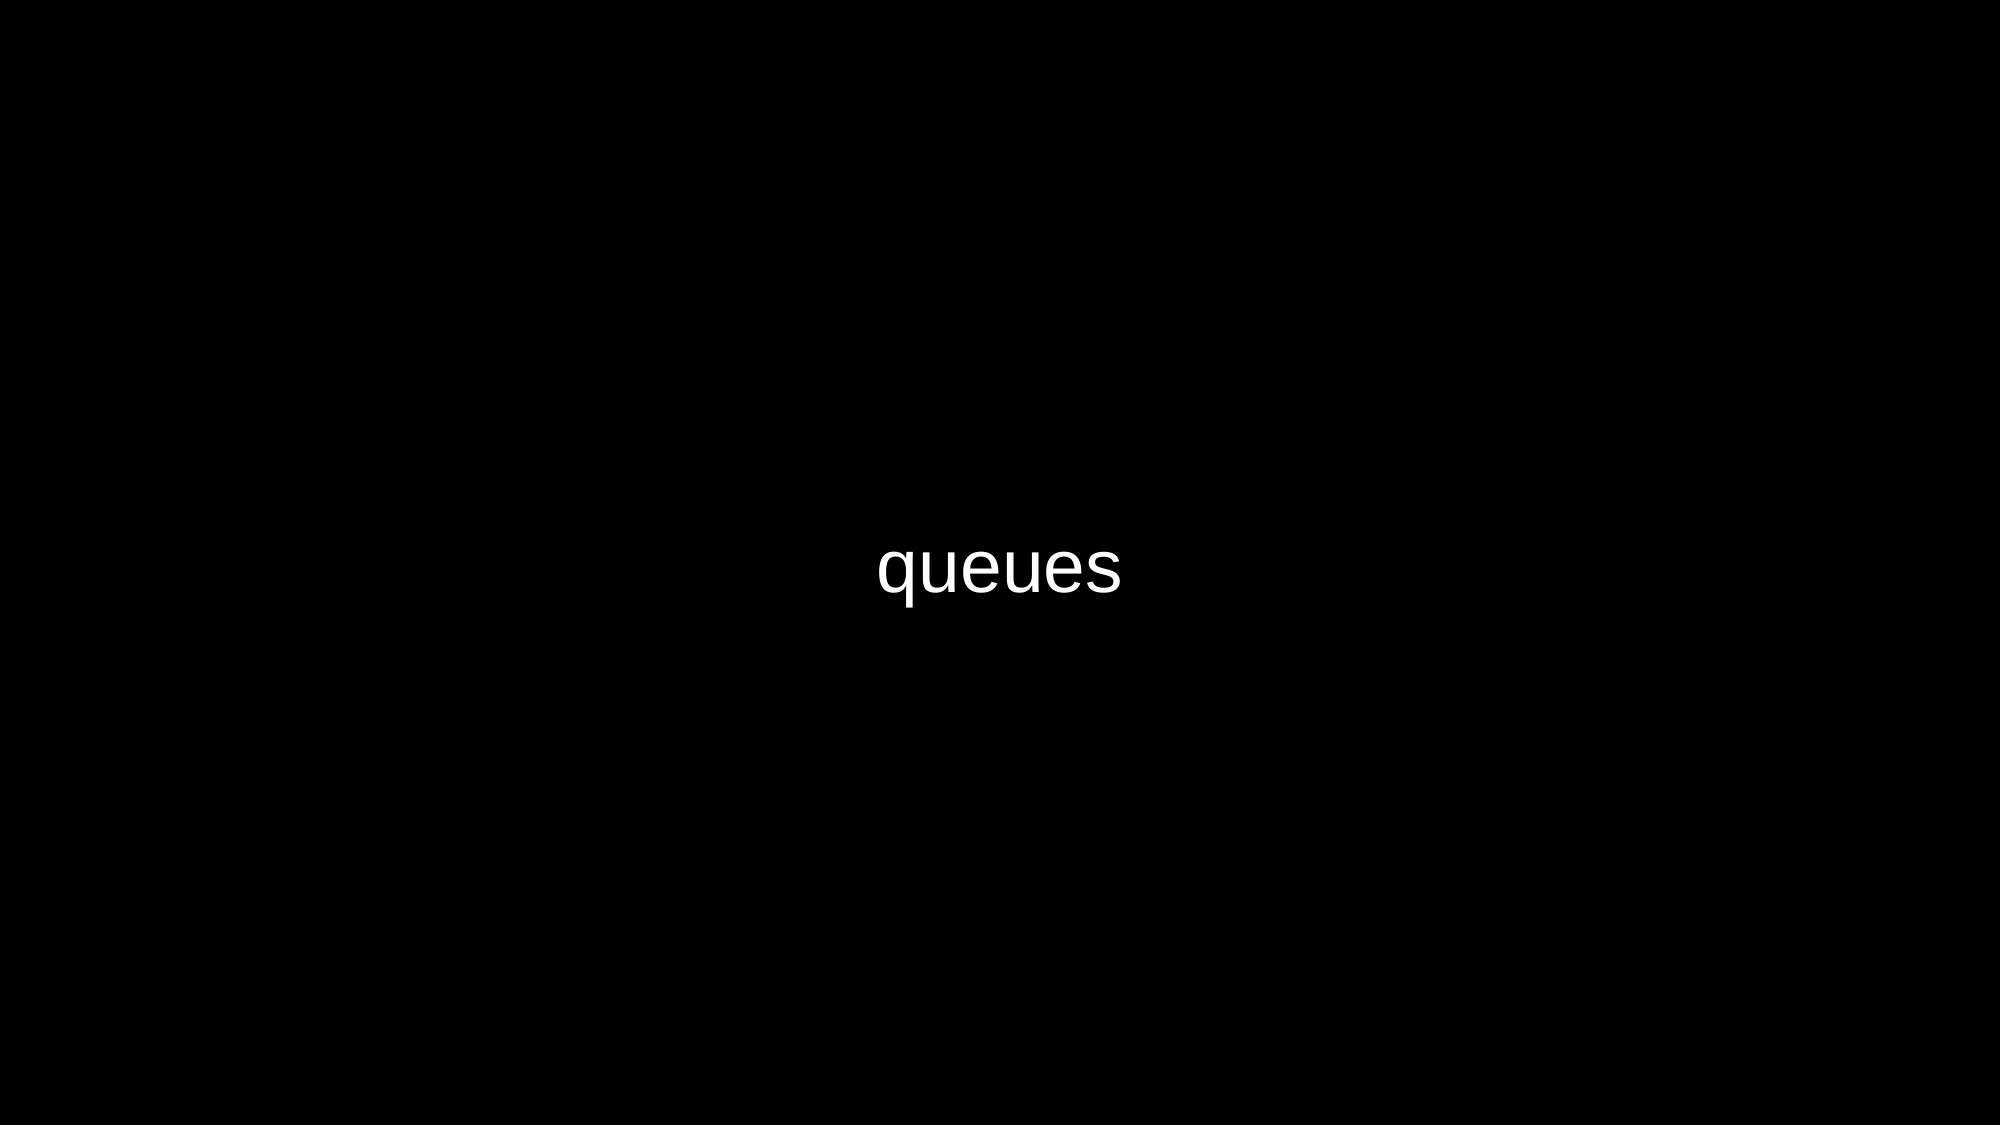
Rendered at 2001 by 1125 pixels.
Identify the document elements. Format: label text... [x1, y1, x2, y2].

title queues [68, 470, 1932, 655]
